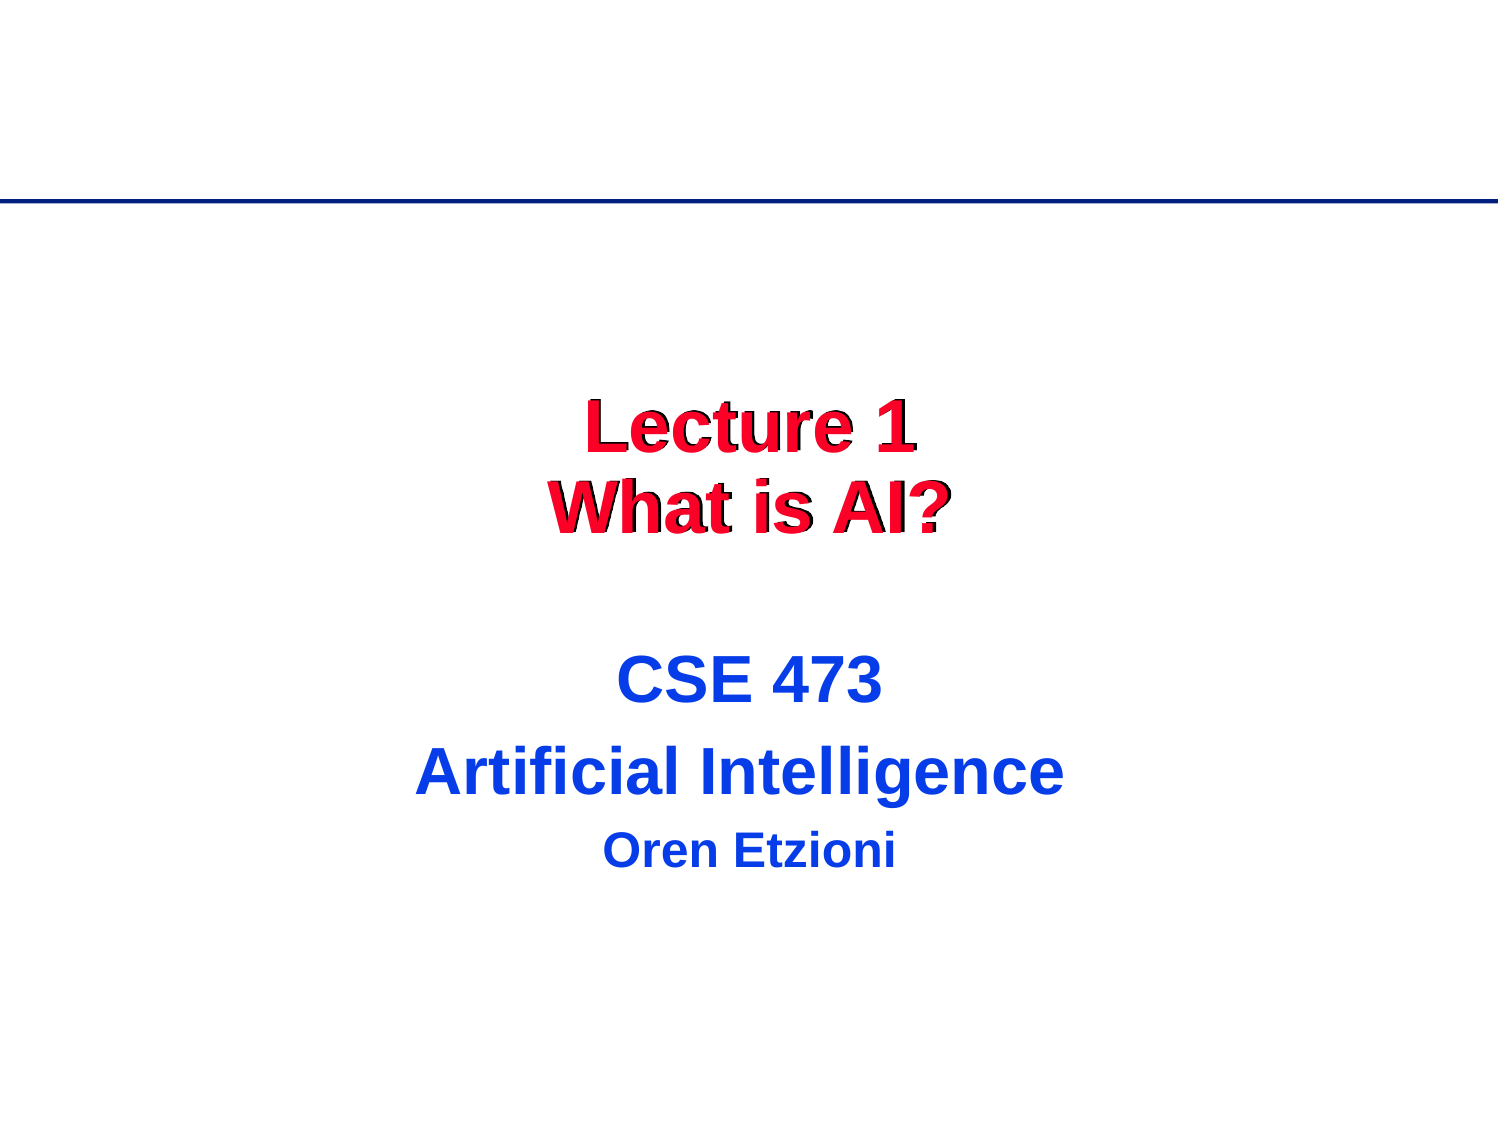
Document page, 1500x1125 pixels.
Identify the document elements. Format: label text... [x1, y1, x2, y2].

title Lecture 1 What is AI? [112, 375, 1388, 563]
subtitle CSE 473 Artificial Intelligence Oren Etzioni [225, 637, 1275, 925]
